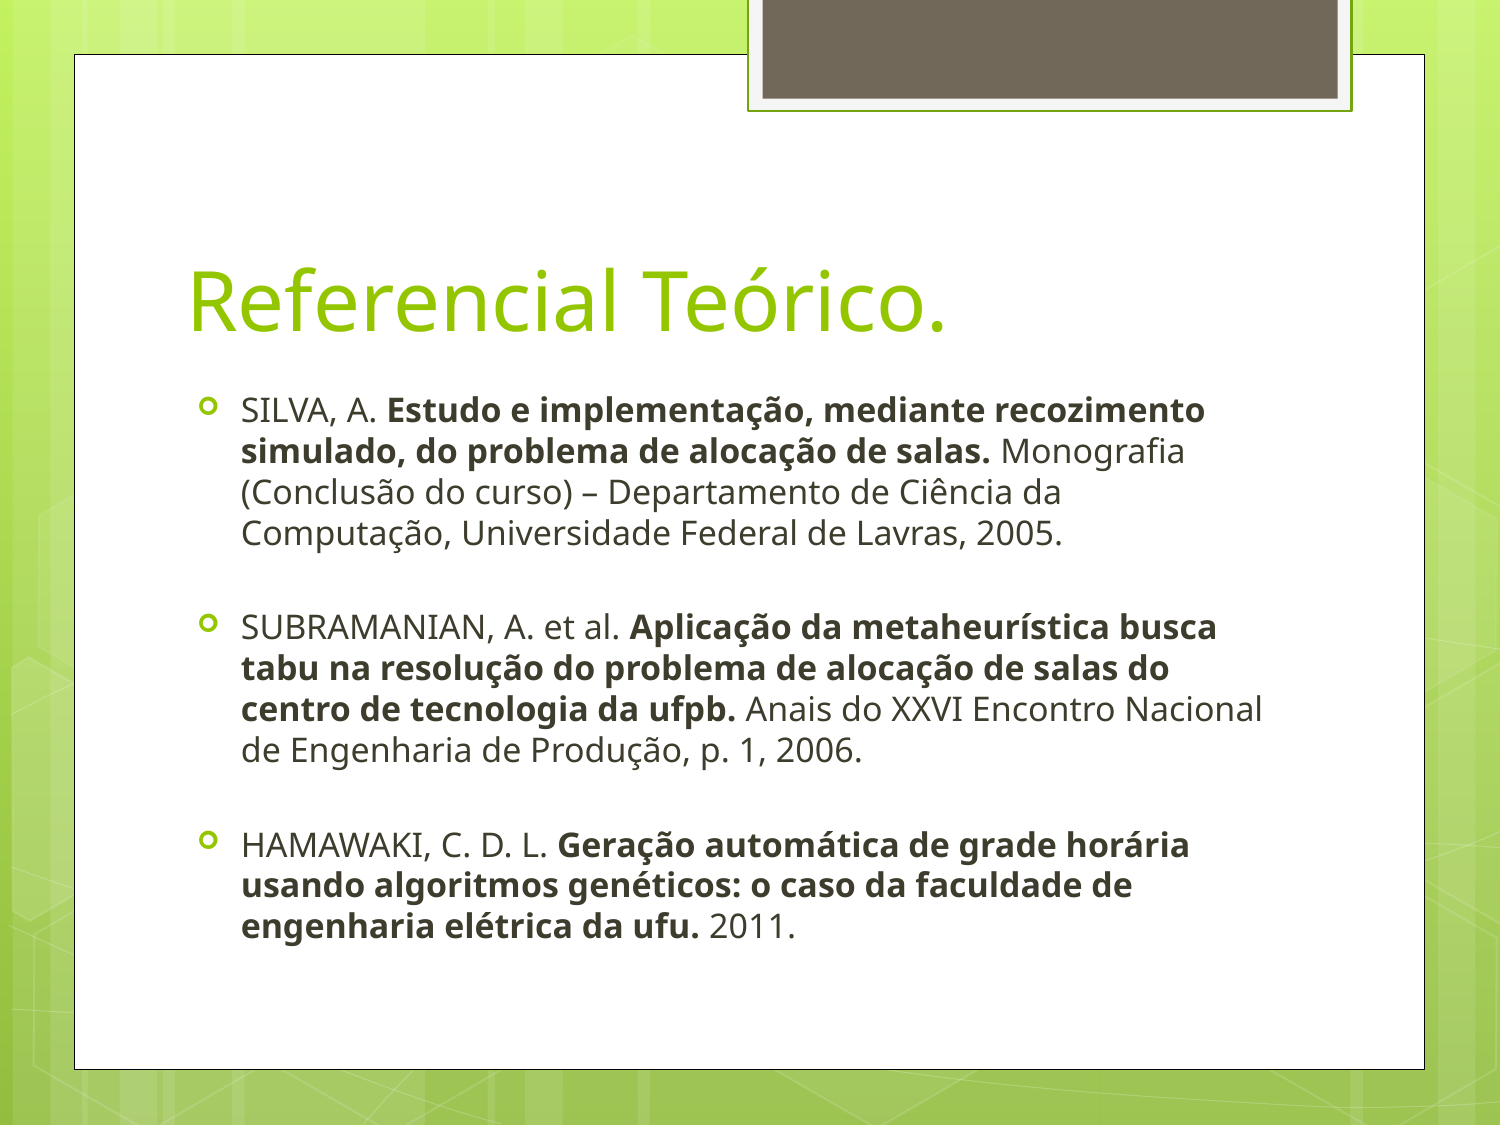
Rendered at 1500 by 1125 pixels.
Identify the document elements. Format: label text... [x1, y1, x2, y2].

list SILVA, A. Estudo e implementação, mediante recozimento simulado, do problema de alocação de salas. Monografia (Conclusão do curso) – Departamento de Ciência da Computação, Universidade Federal de Lavras, 2005. SUBRAMANIAN, A. et al. Aplicação da metaheurística busca tabu na resolução do problema de alocação de salas do centro de tecnologia da ufpb. Anais do XXVI Encontro Nacional de Engenharia de Produção, p. 1, 2006. HAMAWAKI, C. D. L. Geração automática de grade horária usando algoritmos genéticos: o caso da faculdade de engenharia elétrica da ufu. 2011. [171, 381, 1283, 957]
title Referencial Teórico. [171, 168, 1324, 357]
